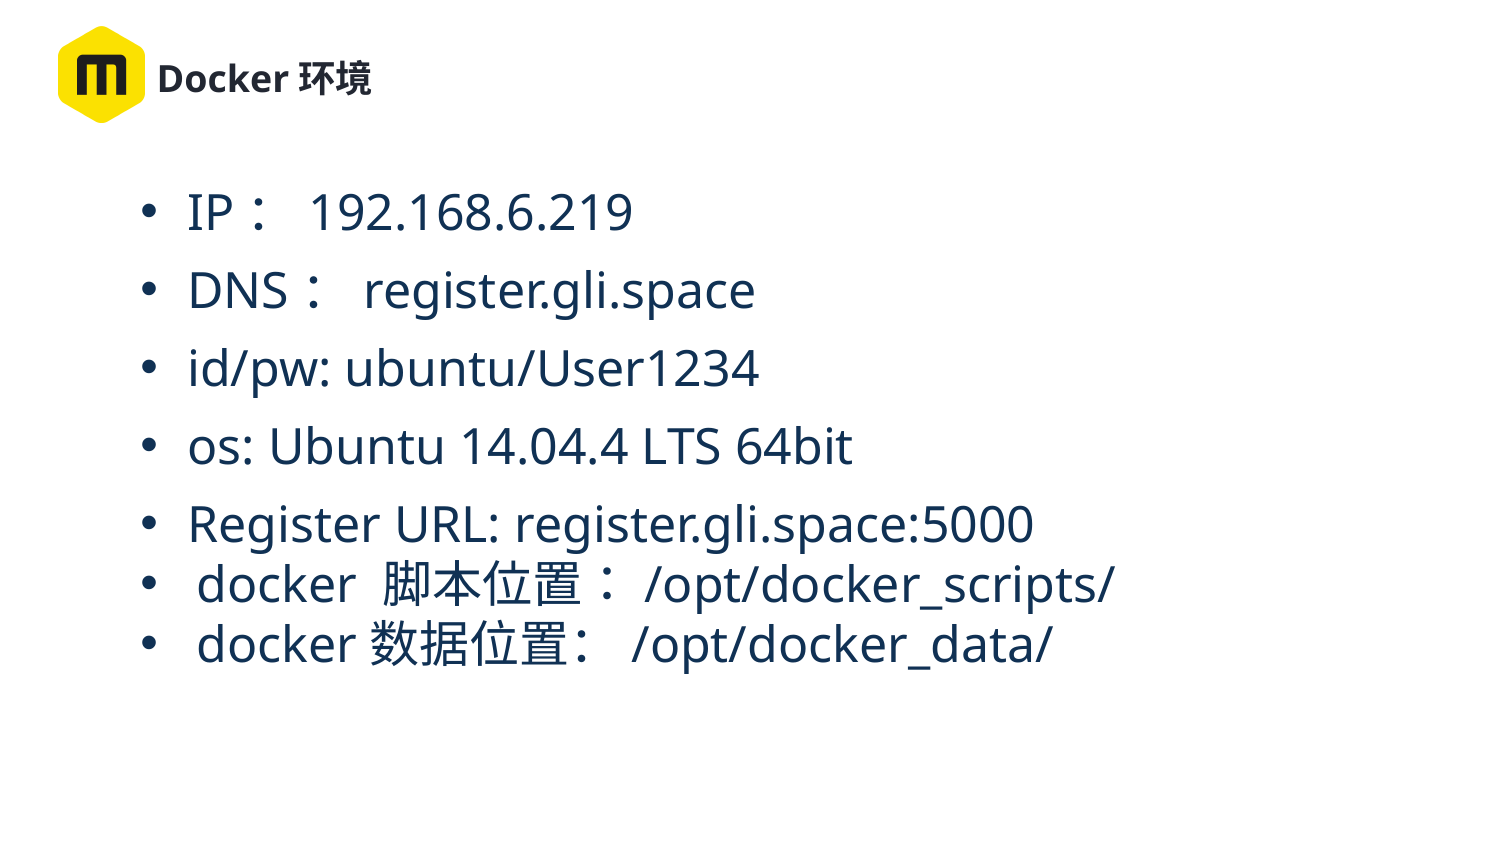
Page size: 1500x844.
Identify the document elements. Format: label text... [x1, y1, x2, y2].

picture [58, 26, 145, 123]
text_box Docker环境 [149, 42, 514, 107]
text_box IP：192.168.6.219 DNS：register.gli.space id/pw: ubuntu/User1234 os: Ubuntu 14.04.4 LTS 64bit Register URL: register.gli.space:5000 docker 脚本位置：/opt/docker_scripts/ docker数据位置：/opt/docker_data/ [125, 155, 1421, 758]
